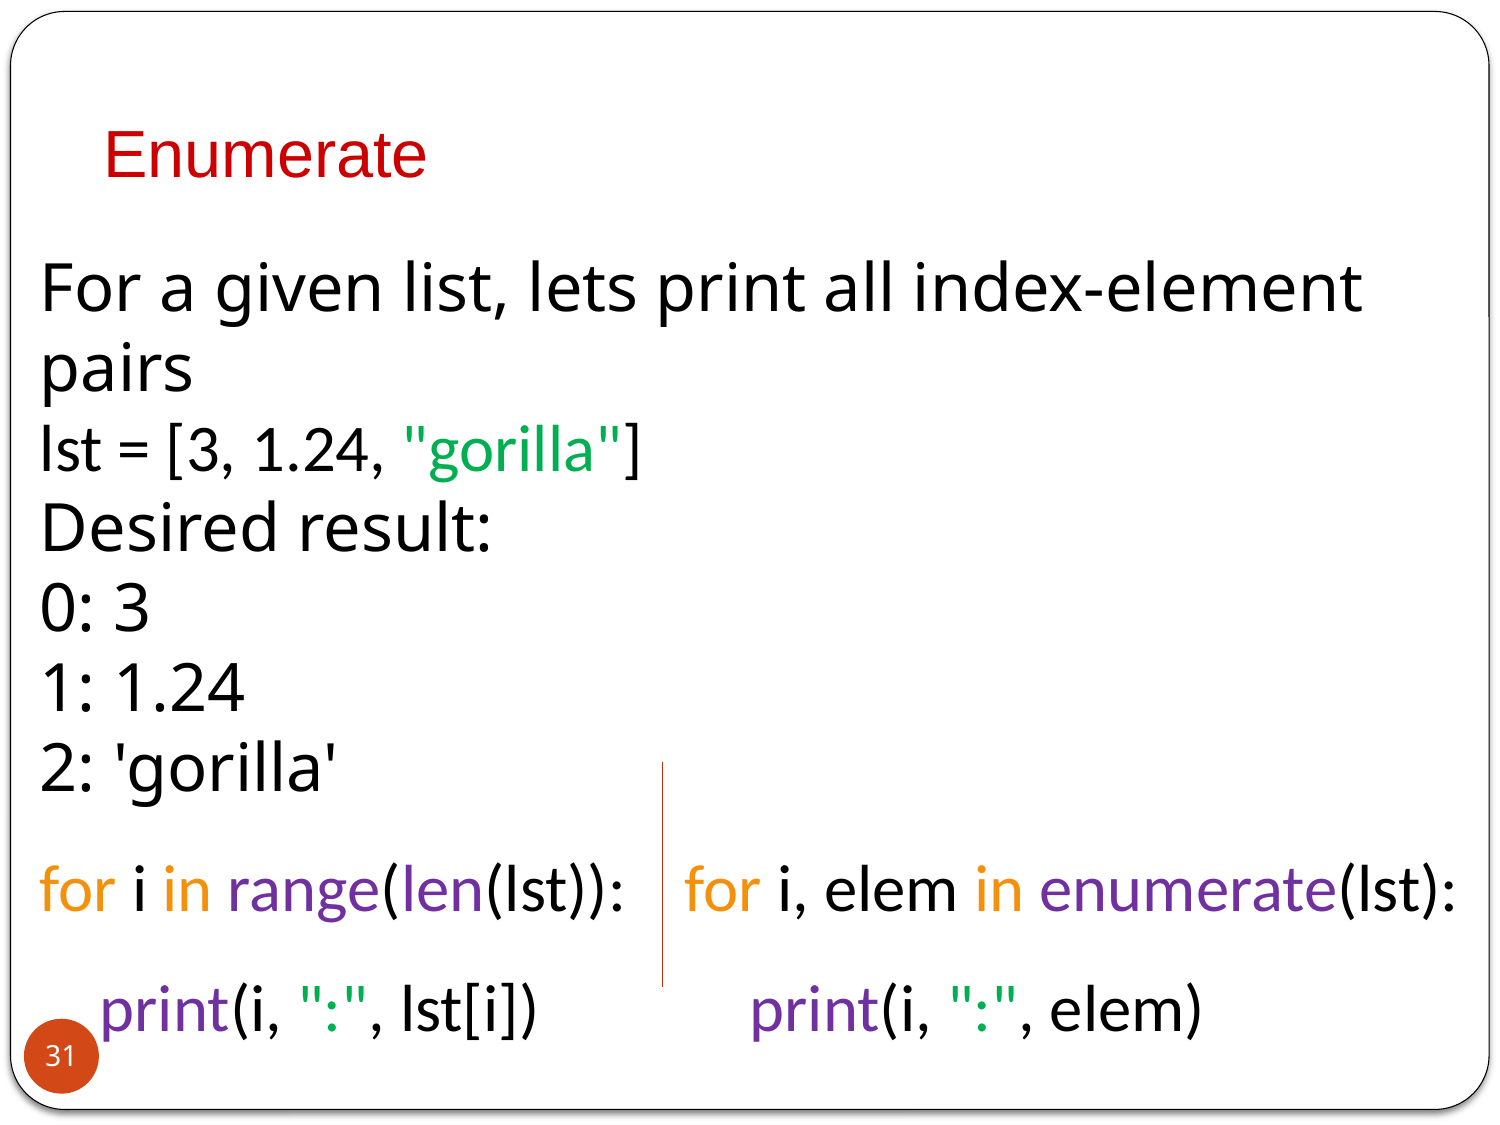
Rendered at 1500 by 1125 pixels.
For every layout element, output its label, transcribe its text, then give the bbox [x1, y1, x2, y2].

slide_number 31 [45, 1090, 78, 1094]
text_box Enumerate [88, 89, 1439, 213]
text_box For a given list, lets print all index-element pairs lst = [3, 1.24, "gorilla"] Desired result: 0: 3 1: 1.24 2: 'gorilla' for i in range(len(lst)): for i, elem in enumerate(lst): print(i, ":", lst[i]) print(i, ":", elem) [24, 237, 1488, 1090]
